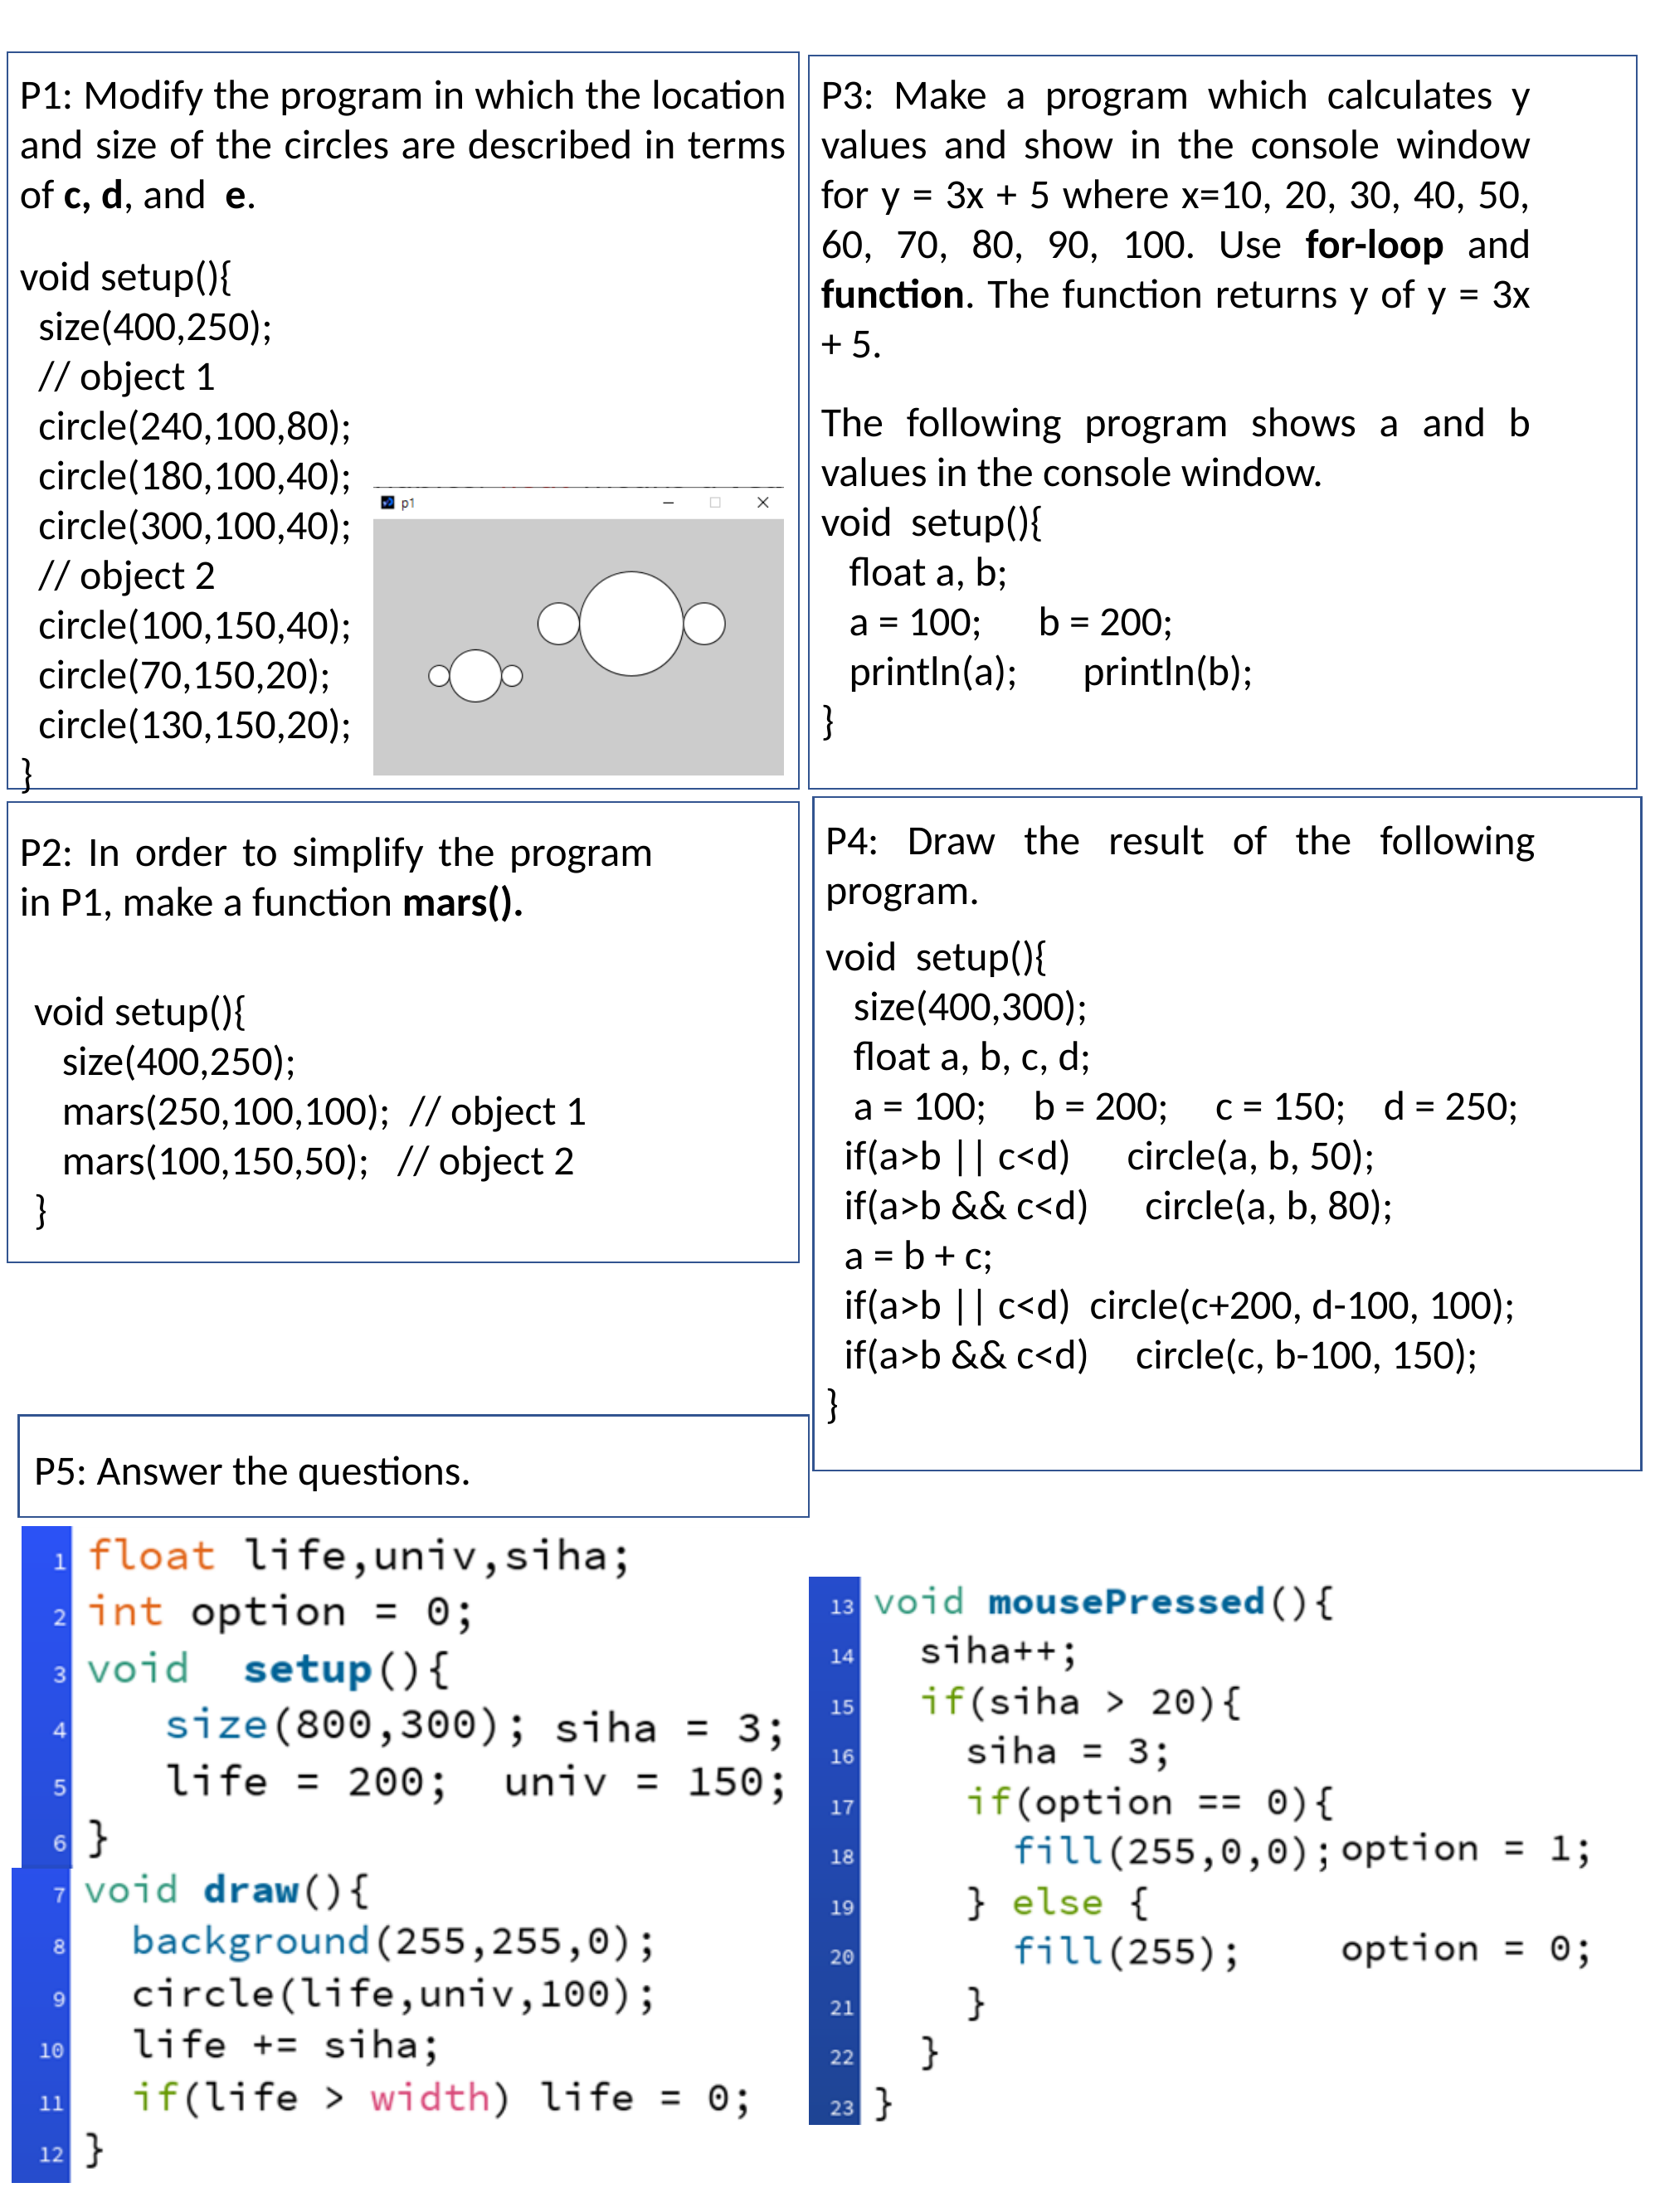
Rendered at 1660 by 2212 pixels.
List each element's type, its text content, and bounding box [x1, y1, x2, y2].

text_box P4: Draw the result of the following program. void setup(){ size(400,300); float a, b, c, d; a = 100; b = 200; c = 150; d = 250; if(a>b || c<d) circle(a, b, 50); if(a>b && c<d) circle(a, b, 80); a = b + c; if(a>b || c<d) circle(c+200, d-100, 100); if(a>b && c<d) circle(c, b-100, 150); } [813, 807, 1548, 1433]
picture [373, 487, 784, 775]
picture [12, 1526, 1614, 2184]
text_box [7, 801, 800, 1263]
text_box [812, 796, 1643, 1471]
text_box P3: Make a program which calculates y values and show in the console window for y = 3x + 5 where x=10, 20, 30, 40, 50, 60, 70, 80, 90, 100. Use for-loop and function. The function returns y of y = 3x + 5. The following program shows a and b values in the console window. void setup(){ float a, b; a = 100; b = 200; println(a); println(b); } [809, 61, 1544, 750]
text_box [7, 51, 800, 790]
text_box P5: Answer the questions. [22, 1437, 587, 1500]
text_box [808, 55, 1638, 790]
text_box [17, 1414, 810, 1518]
text_box P1: Modify the program in which the location and size of the circles are described in terms of c, d, and e. void setup(){ size(400,250); // object 1 circle(240,100,80); circle(180,100,40); circle(300,100,40); // object 2 circle(100,150,40); circle(70,150,20); circle(130,150,20); } [7, 61, 799, 801]
